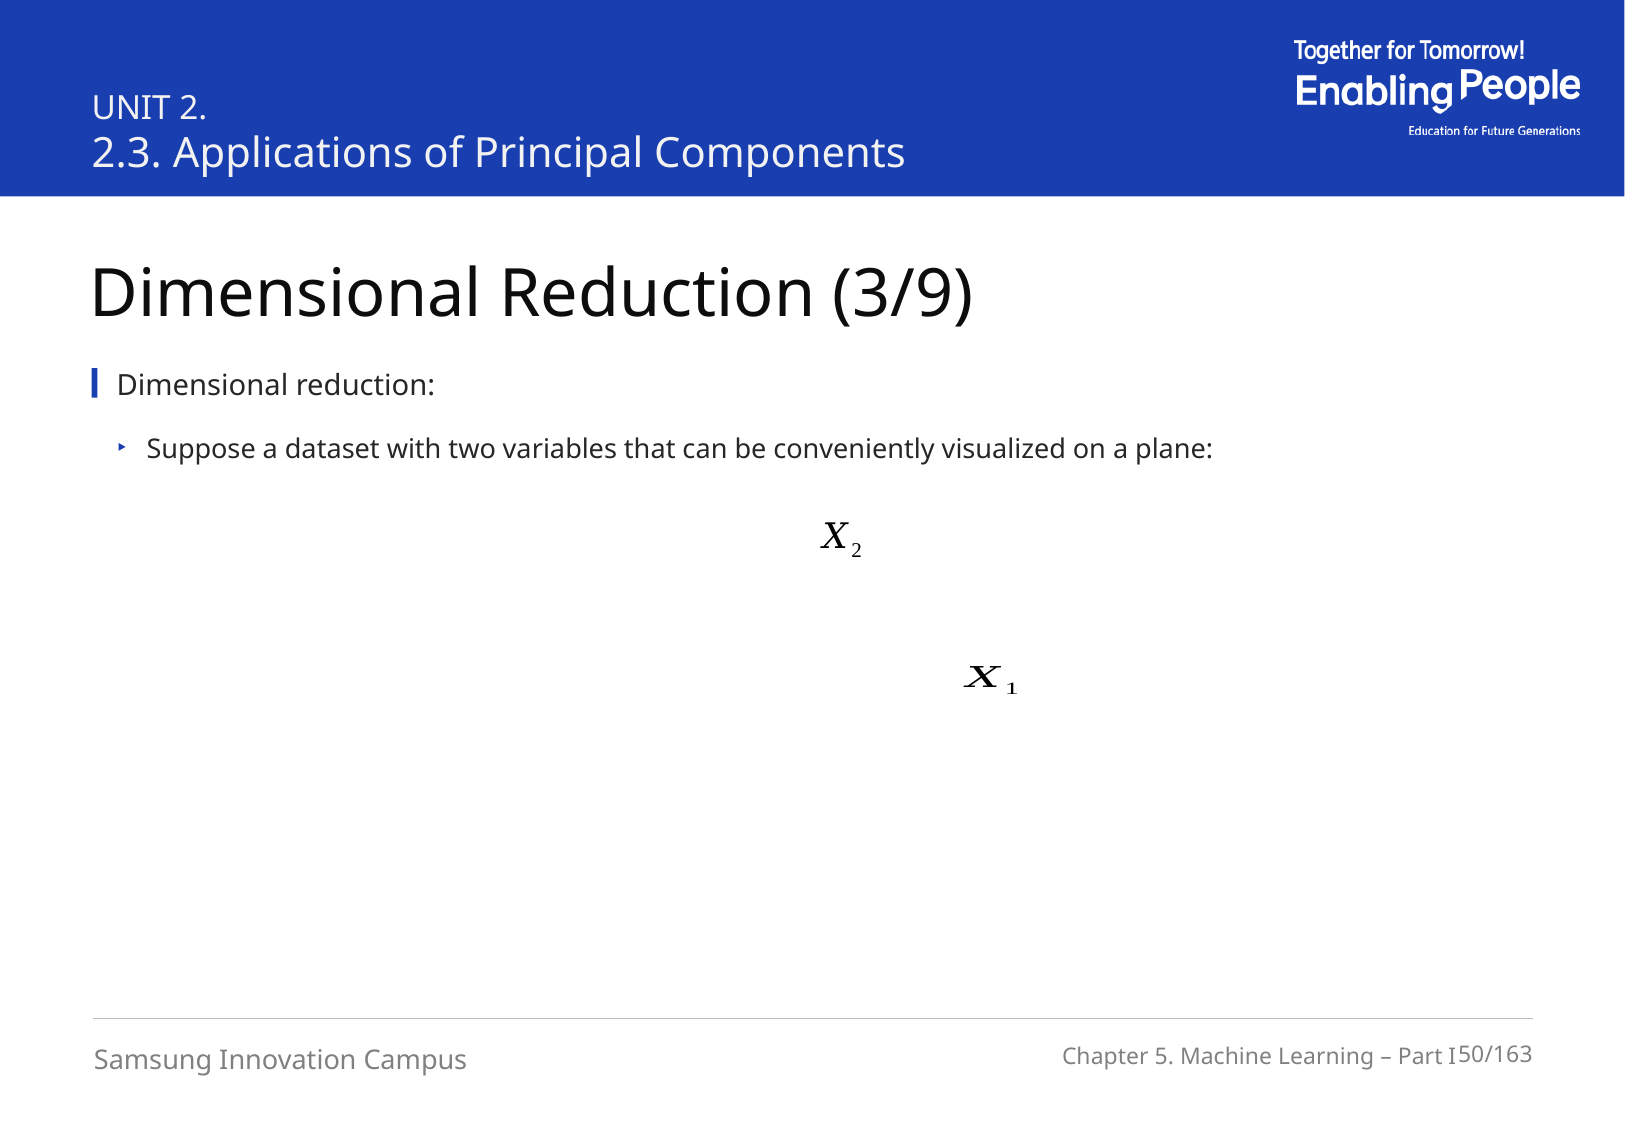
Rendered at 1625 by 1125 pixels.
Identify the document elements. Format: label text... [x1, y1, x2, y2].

text_box UNIT 2. 2.3. Applications of Principal Components [91, 85, 1048, 177]
text_box Suppose a dataset with two variables that can be conveniently visualized on a plane: [116, 418, 1534, 477]
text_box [598, 507, 1025, 916]
text_box Dimensional Reduction (3/9) [89, 249, 1534, 331]
picture [1294, 40, 1580, 135]
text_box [91, 366, 1533, 402]
